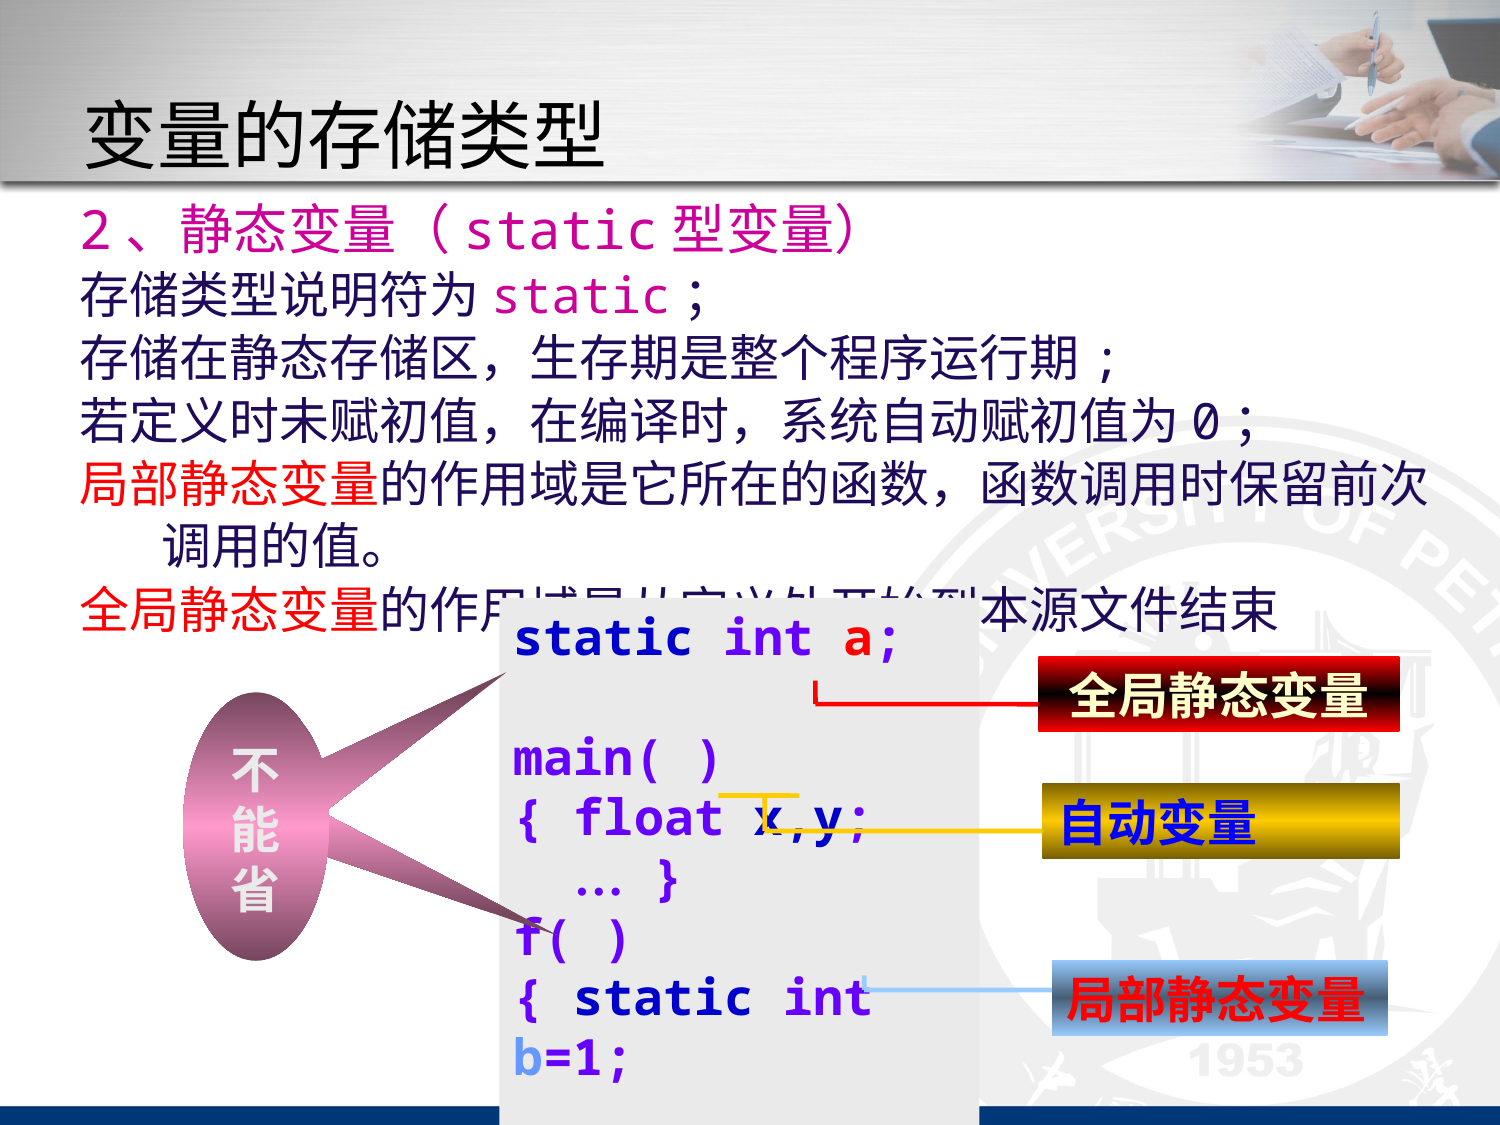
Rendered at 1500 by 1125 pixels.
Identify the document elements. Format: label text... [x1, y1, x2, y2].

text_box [182, 597, 1400, 1093]
list 2、静态变量（static型变量） 存储类型说明符为static； 存储在静态存储区，生存期是整个程序运行期; 若定义时未赋初值，在编译时，系统自动赋初值为0； 局部静态变量的作用域是它所在的函数，函数调用时保留前次调用的值。 全局静态变量的作用域是从定义处开始到本源文件结束 [64, 184, 1459, 657]
title 变量的存储类型 [67, 80, 1418, 184]
picture [0, 0, 1500, 1125]
